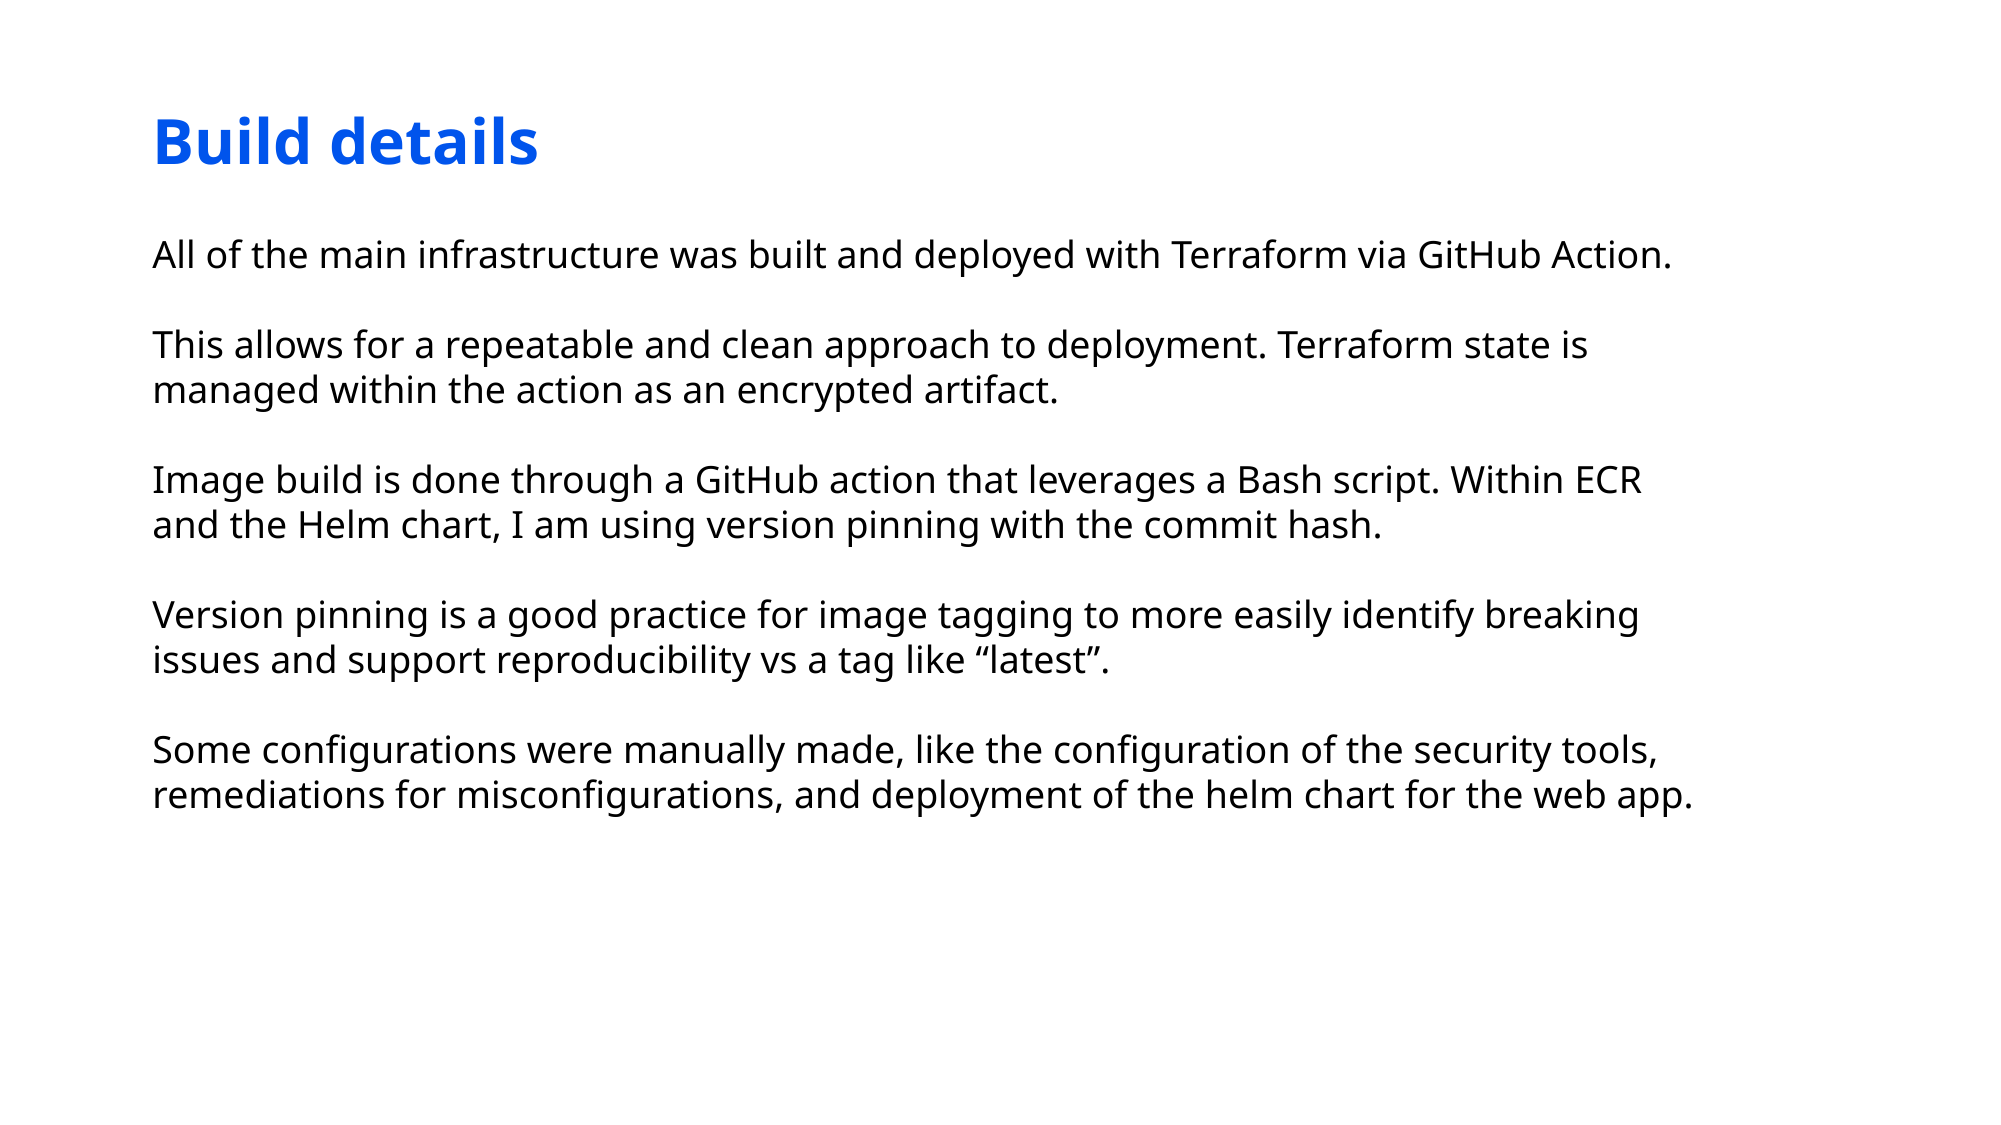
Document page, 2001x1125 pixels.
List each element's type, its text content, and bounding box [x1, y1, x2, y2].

text_box All of the main infrastructure was built and deployed with Terraform via GitHub Action. This allows for a repeatable and clean approach to deployment. Terraform state is managed within the action as an encrypted artifact. Image build is done through a GitHub action that leverages a Bash script. Within ECR and the Helm chart, I am using version pinning with the commit hash. Version pinning is a good practice for image tagging to more easily identify breaking issues and support reproducibility vs a tag like “latest”. Some configurations were manually made, like the configuration of the security tools, remediations for misconfigurations, and deployment of the helm chart for the web app. [137, 223, 1731, 823]
title Build details [137, 98, 1863, 190]
